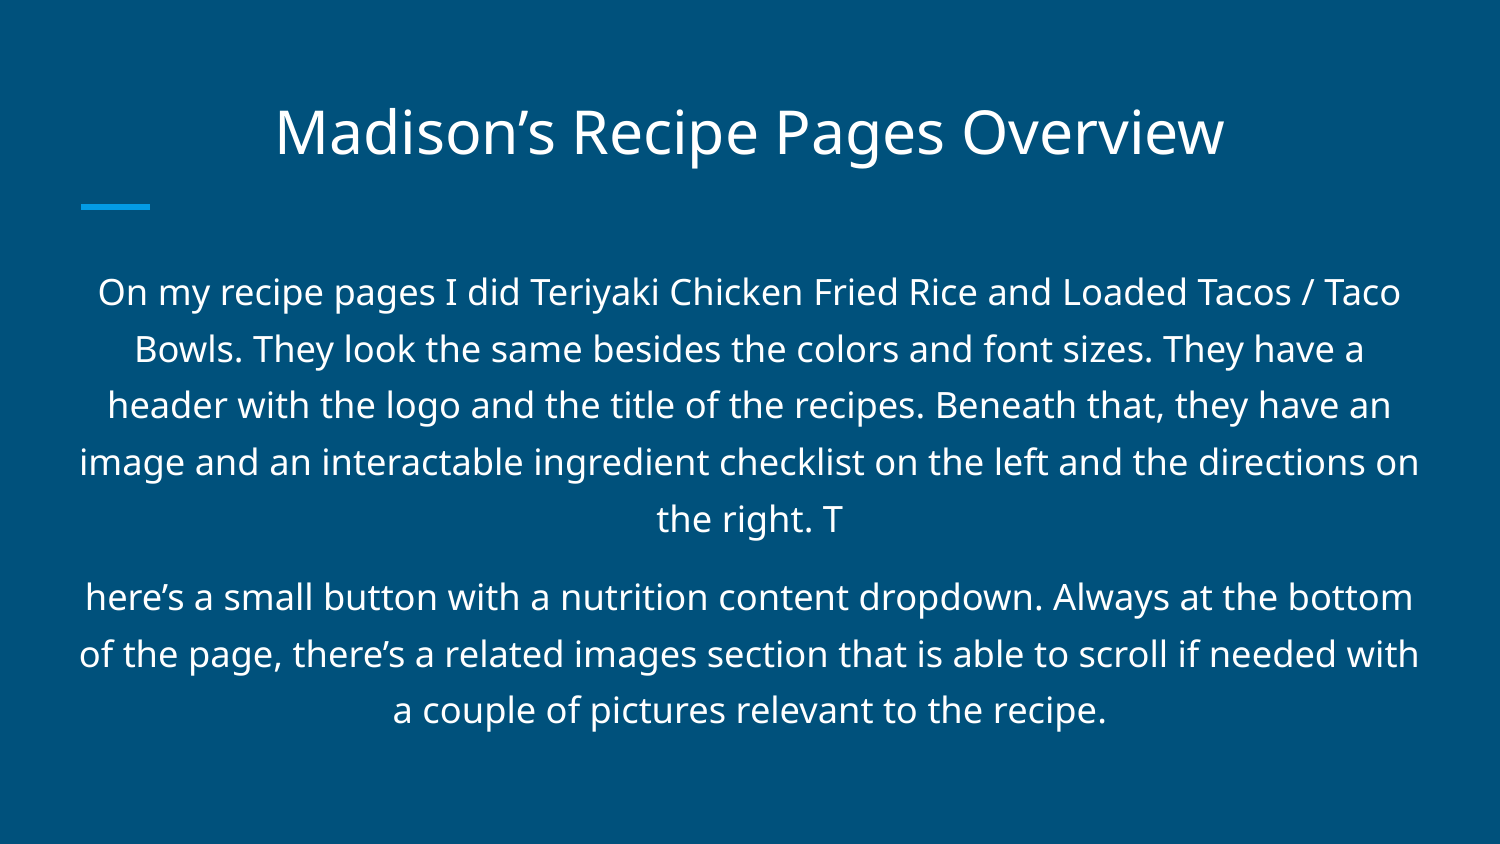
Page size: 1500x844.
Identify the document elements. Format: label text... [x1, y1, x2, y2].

list On my recipe pages I did Teriyaki Chicken Fried Rice and Loaded Tacos / Taco Bowls. They look the same besides the colors and font sizes. They have a header with the logo and the title of the recipes. Beneath that, they have an image and an interactable ingredient checklist on the left and the directions on the right. T here’s a small button with a nutrition content dropdown. Always at the bottom of the page, there’s a related images section that is able to scroll if needed with a couple of pictures relevant to the recipe. [63, 244, 1437, 750]
title Madison’s Recipe Pages Overview [63, 75, 1437, 188]
